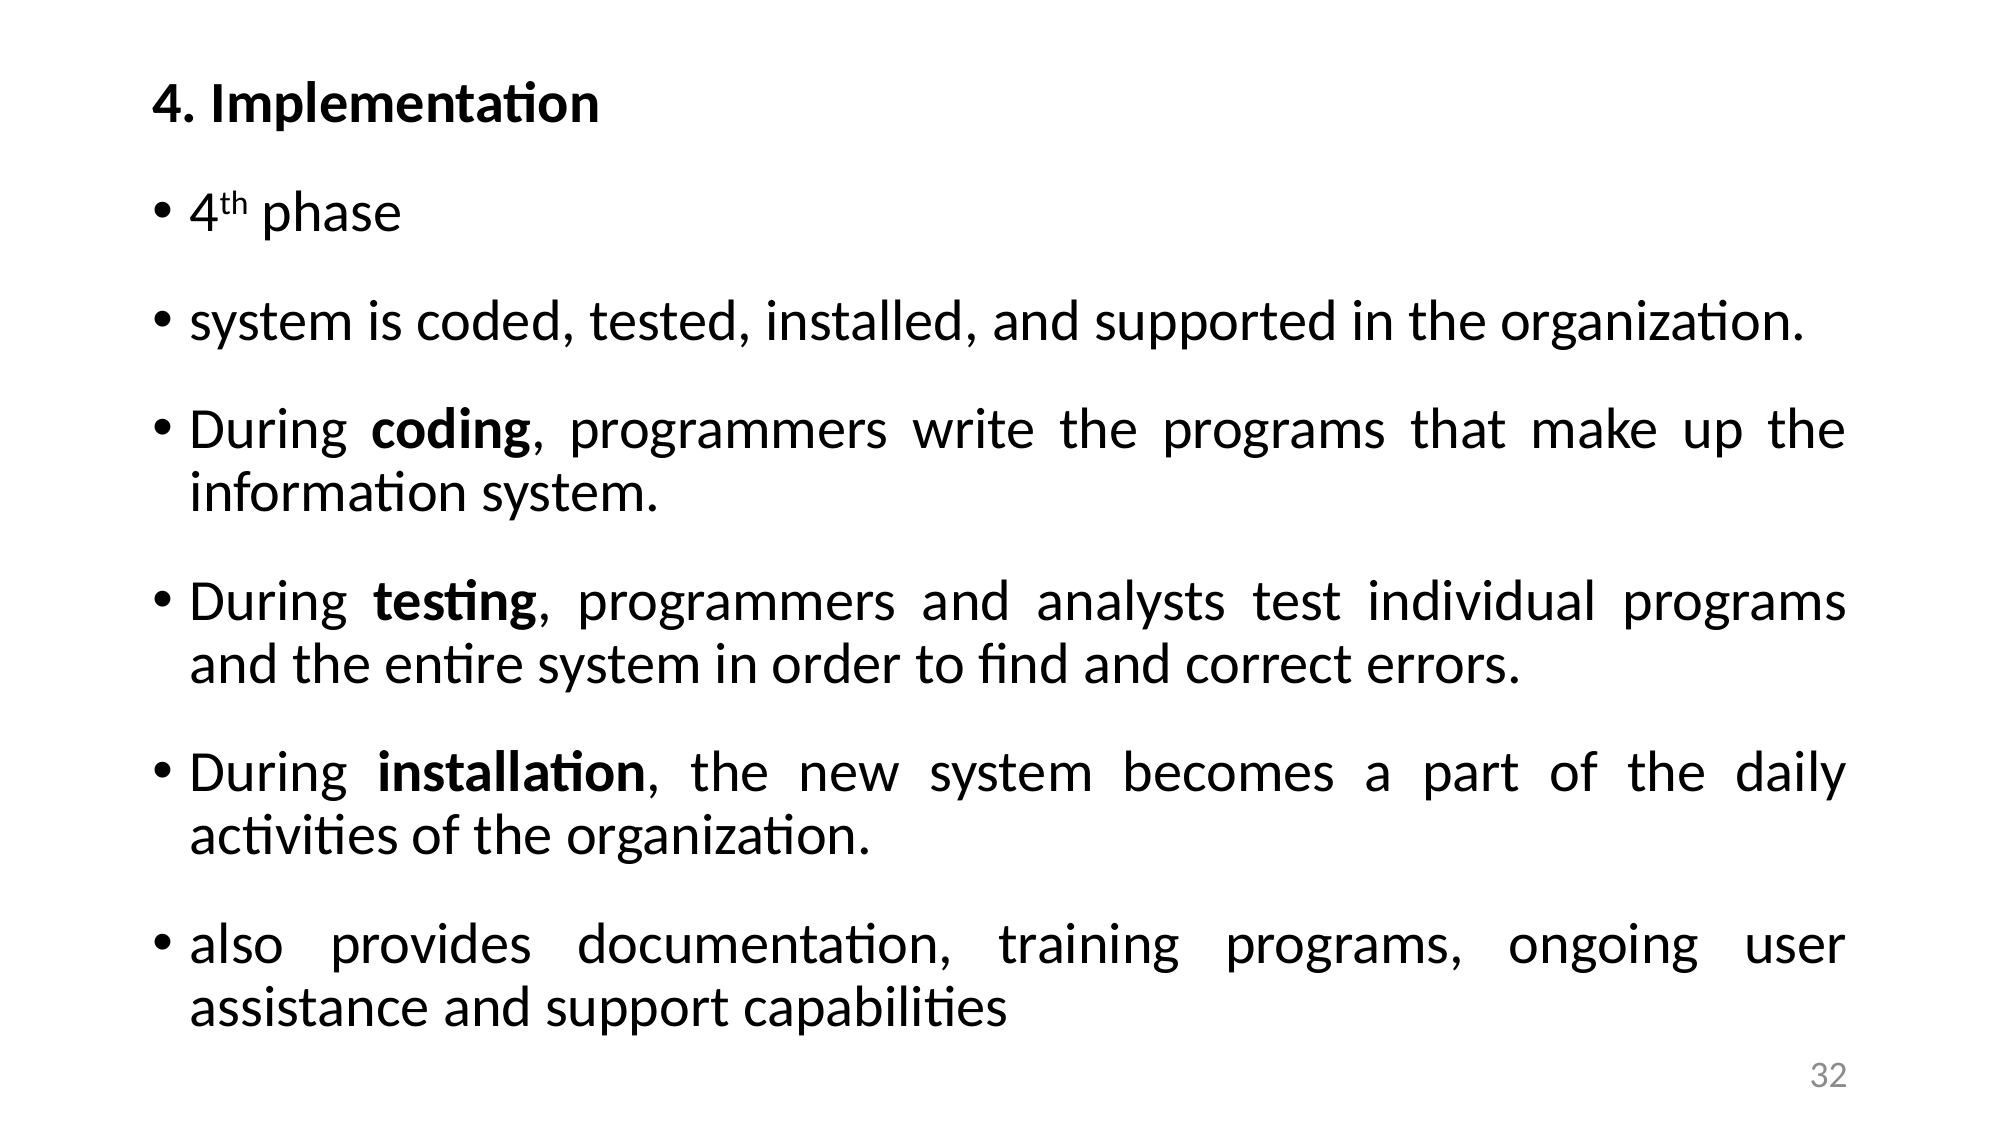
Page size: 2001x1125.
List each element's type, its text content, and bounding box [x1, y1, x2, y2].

list 4. Implementation 4th phase system is coded, tested, installed, and supported in the organization. During coding, programmers write the programs that make up the information system. During testing, programmers and analysts test individual programs and the entire system in order to find and correct errors. During installation, the new system becomes a part of the daily activities of the organization. also provides documentation, training programs, ongoing user assistance and support capabilities [137, 65, 1863, 1125]
slide_number 32 [1412, 1042, 1863, 1103]
